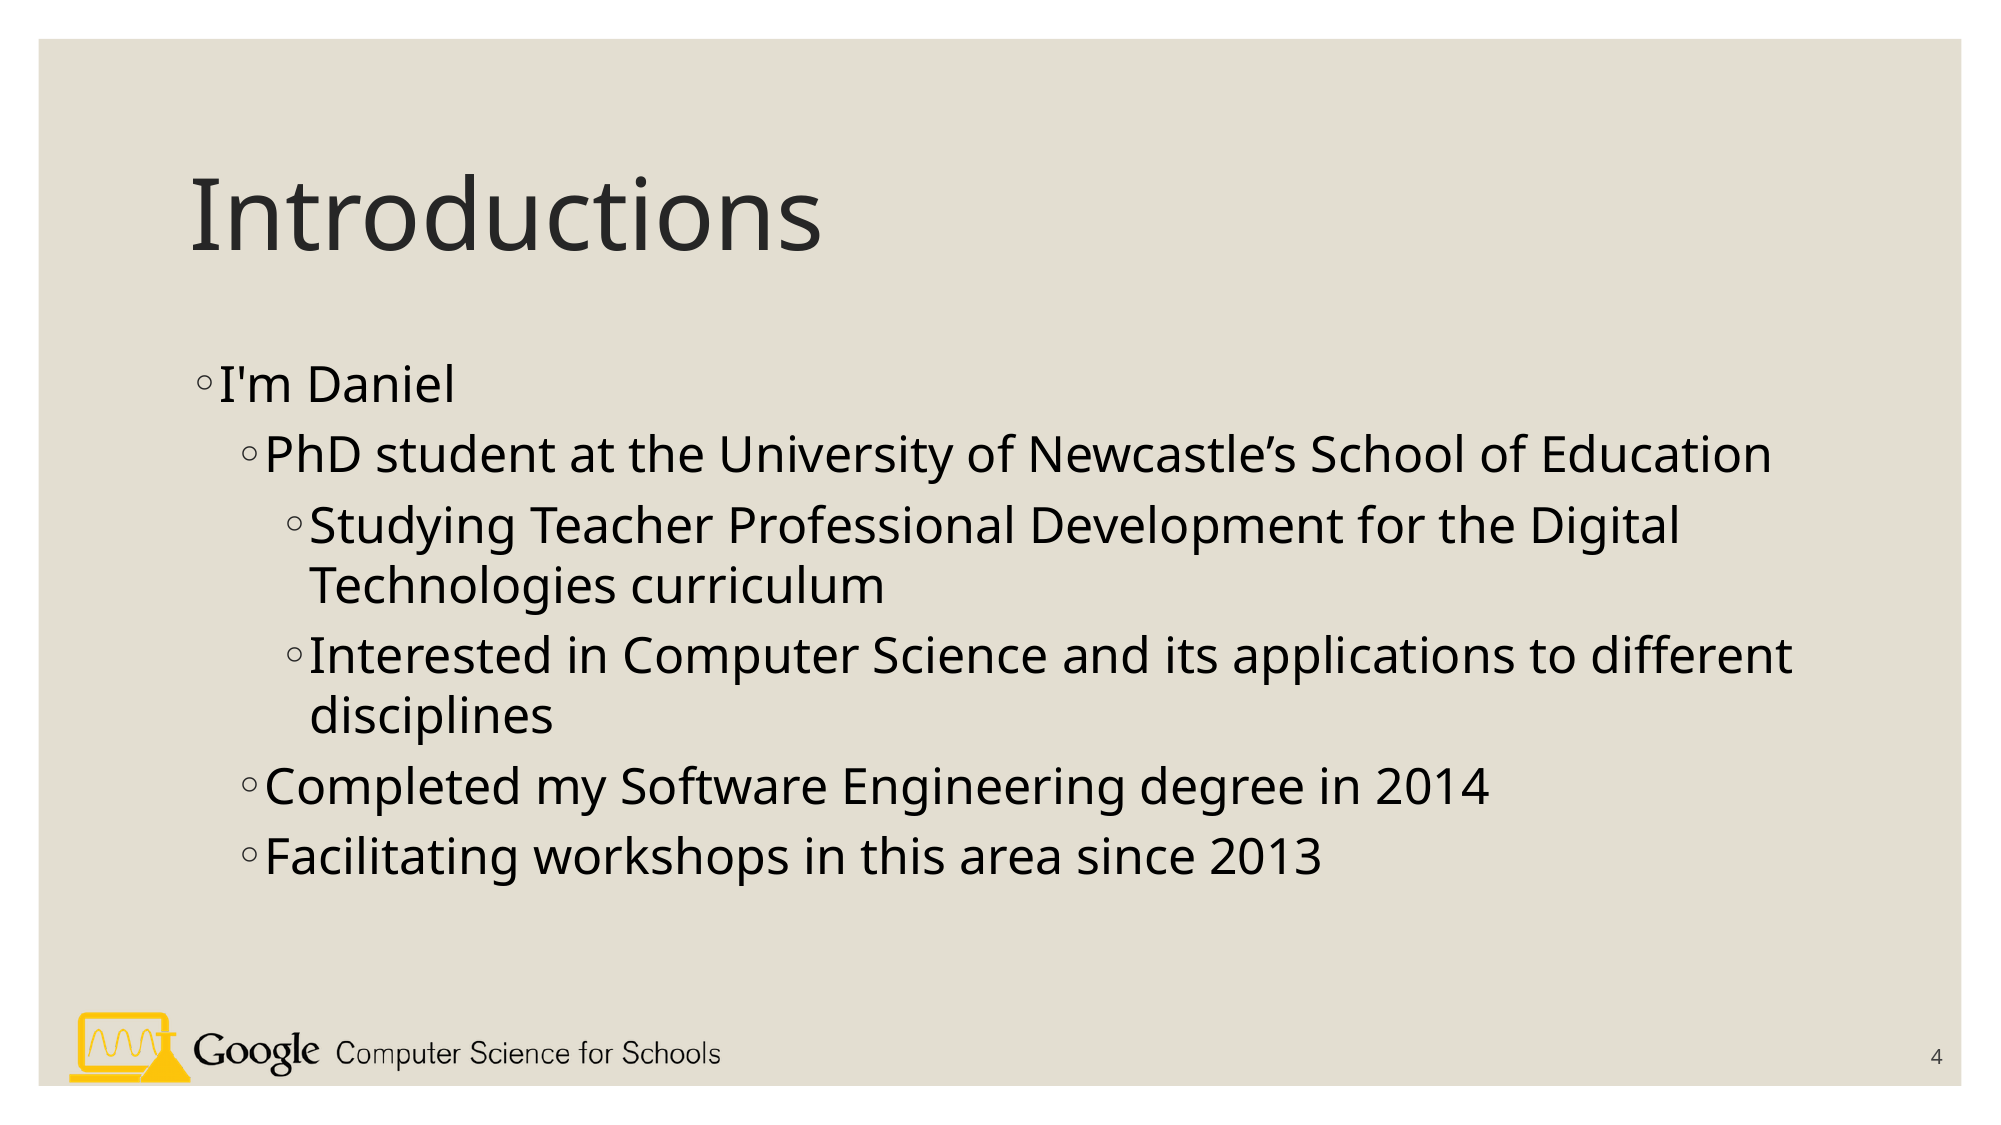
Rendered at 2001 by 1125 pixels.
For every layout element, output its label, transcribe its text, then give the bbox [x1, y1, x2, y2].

title Introductions [174, 105, 1825, 331]
list I'm Daniel PhD student at the University of Newcastle’s School of Education Studying Teacher Professional Development for the Digital Technologies curriculum Interested in Computer Science and its applications to different disciplines Completed my Software Engineering degree in 2014 Facilitating workshops in this area since 2013 [174, 345, 1825, 990]
picture [47, 1004, 745, 1095]
slide_number 4 [1717, 1034, 1958, 1080]
